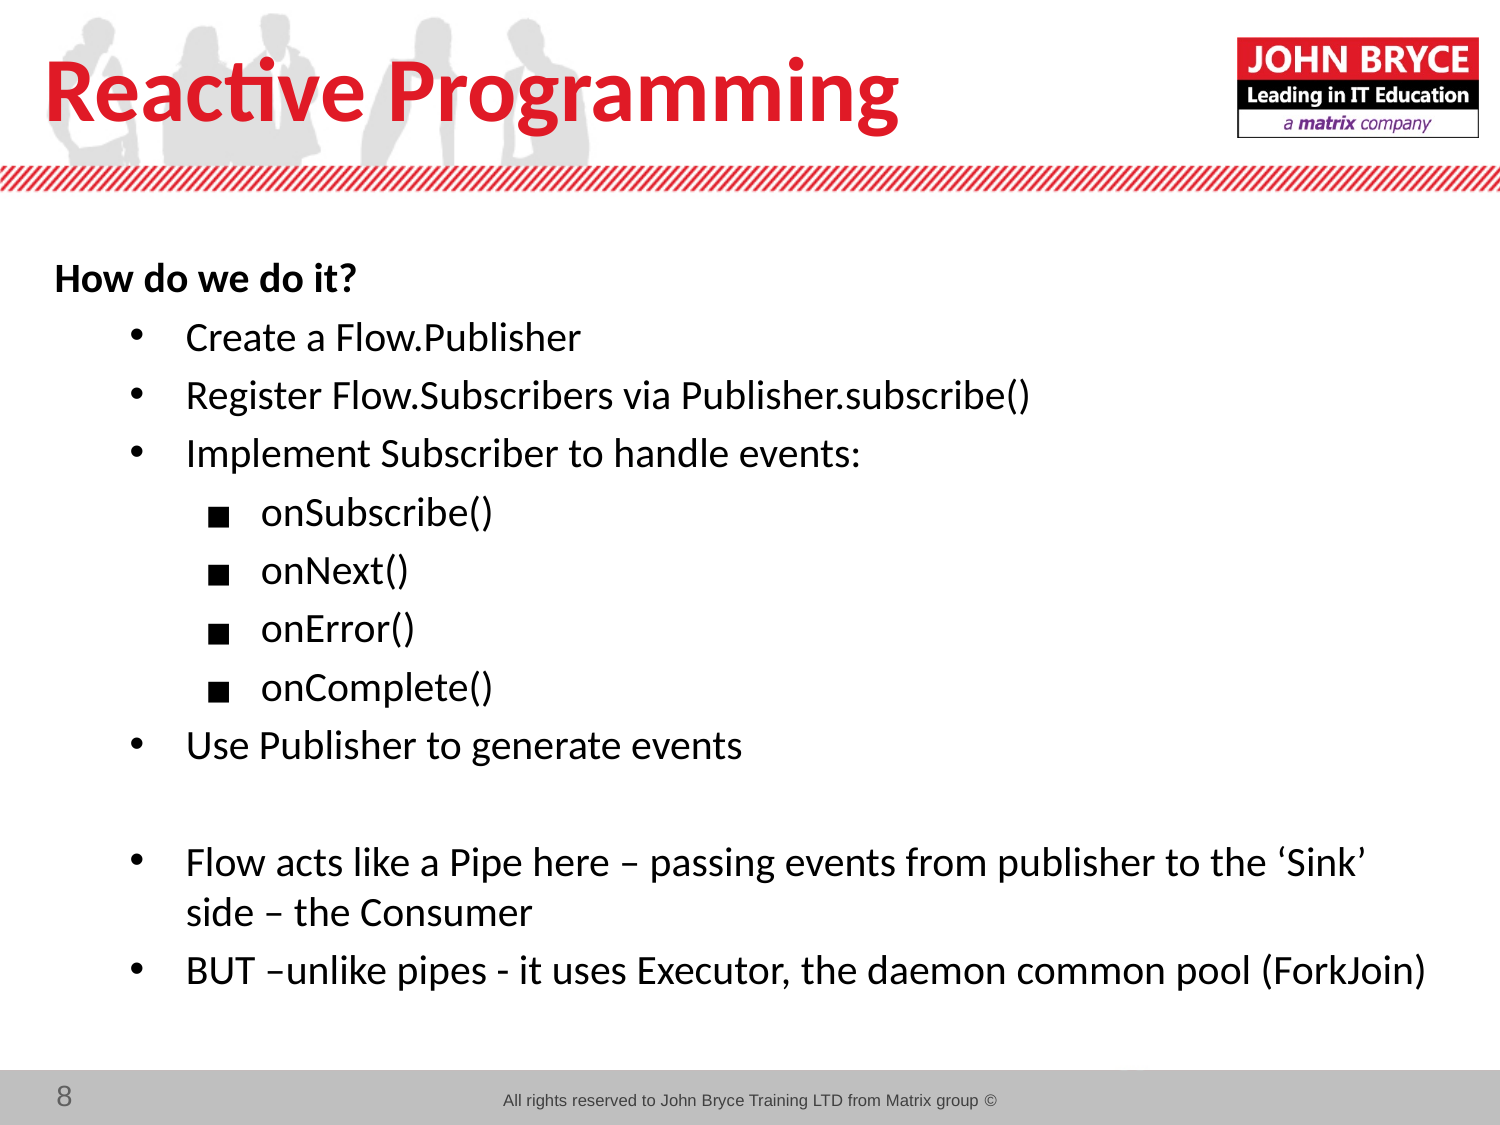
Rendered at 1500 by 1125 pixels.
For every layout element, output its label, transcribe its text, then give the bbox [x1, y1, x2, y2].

list How do we do it? Create a Flow.Publisher Register Flow.Subscribers via Publisher.subscribe() Implement Subscriber to handle events: onSubscribe() onNext() onError() onComplete() Use Publisher to generate events Flow acts like a Pipe here – passing events from publisher to the ‘Sink’ side – the Consumer BUT –unlike pipes - it uses Executor, the daemon common pool (ForkJoin) [39, 243, 1447, 1047]
picture [0, 0, 1500, 1070]
title Reactive Programming [29, 21, 1022, 149]
